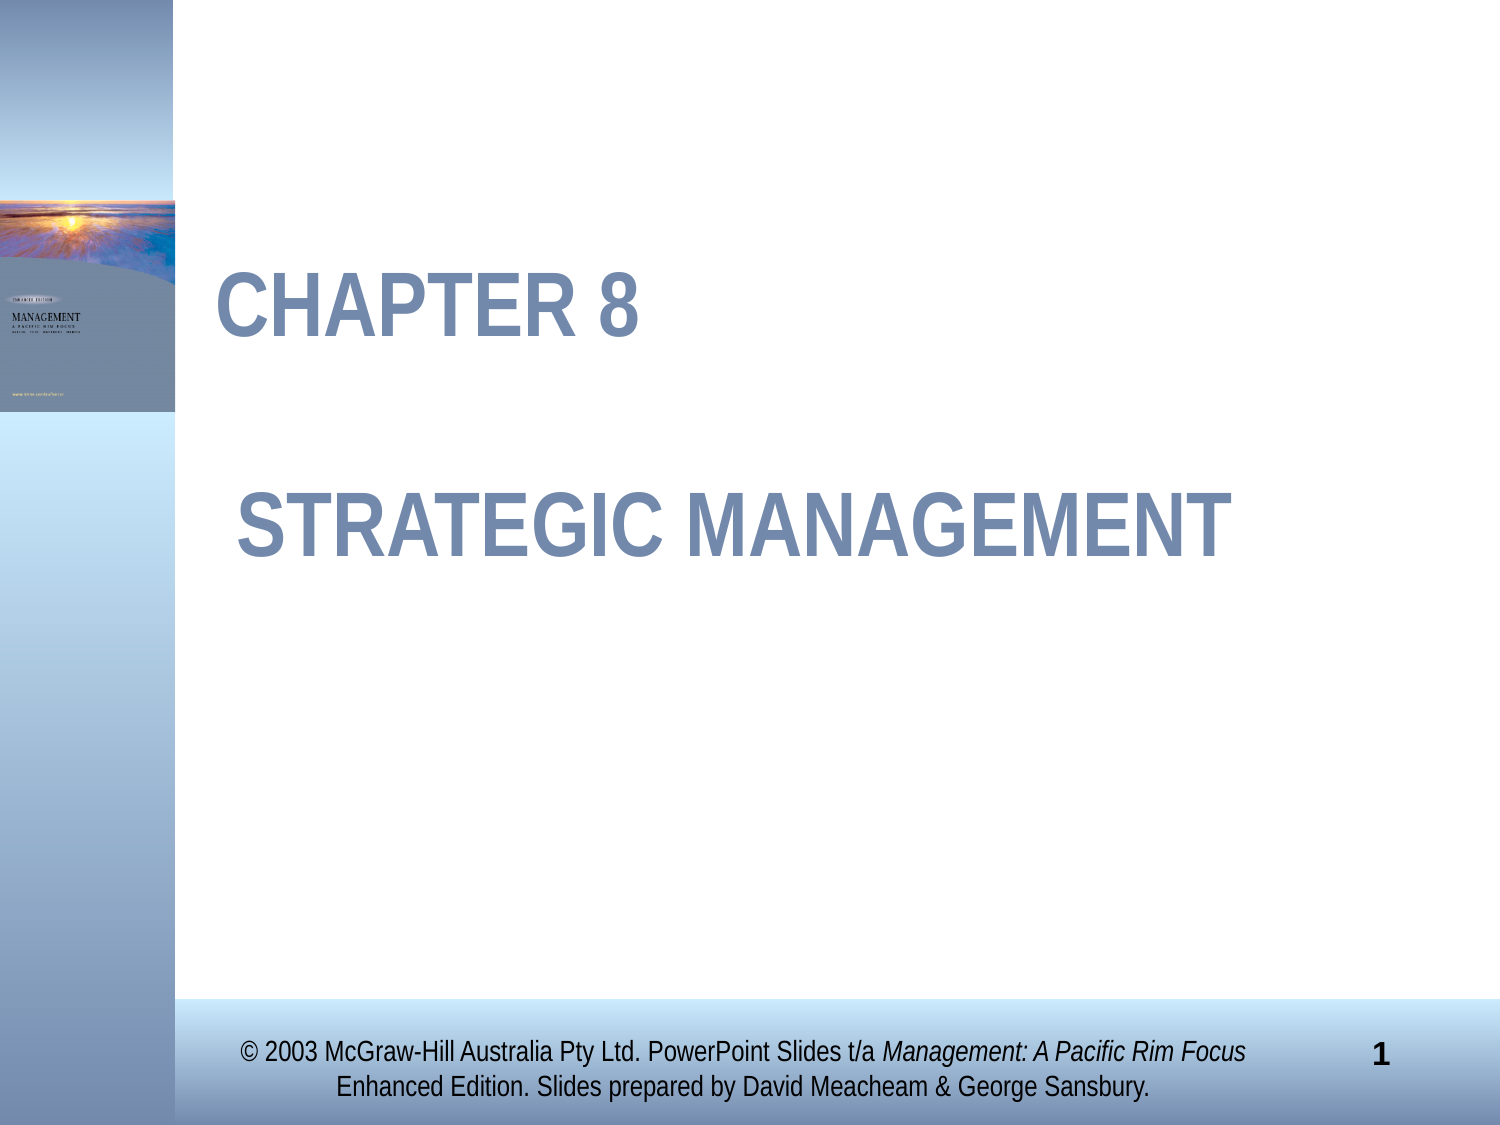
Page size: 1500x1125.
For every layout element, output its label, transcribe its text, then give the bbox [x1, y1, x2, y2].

title CHAPTER 8 STRATEGIC MANAGEMENT [199, 199, 1388, 401]
slide_number 1 [1324, 1024, 1438, 1101]
picture [0, 200, 176, 413]
footer © 2003 McGraw-Hill Australia Pty Ltd. PowerPoint Slides t/a Management: A Pacific Rim Focus Enhanced Edition. Slides prepared by David Meacheam & George Sansbury. [187, 1024, 1301, 1101]
